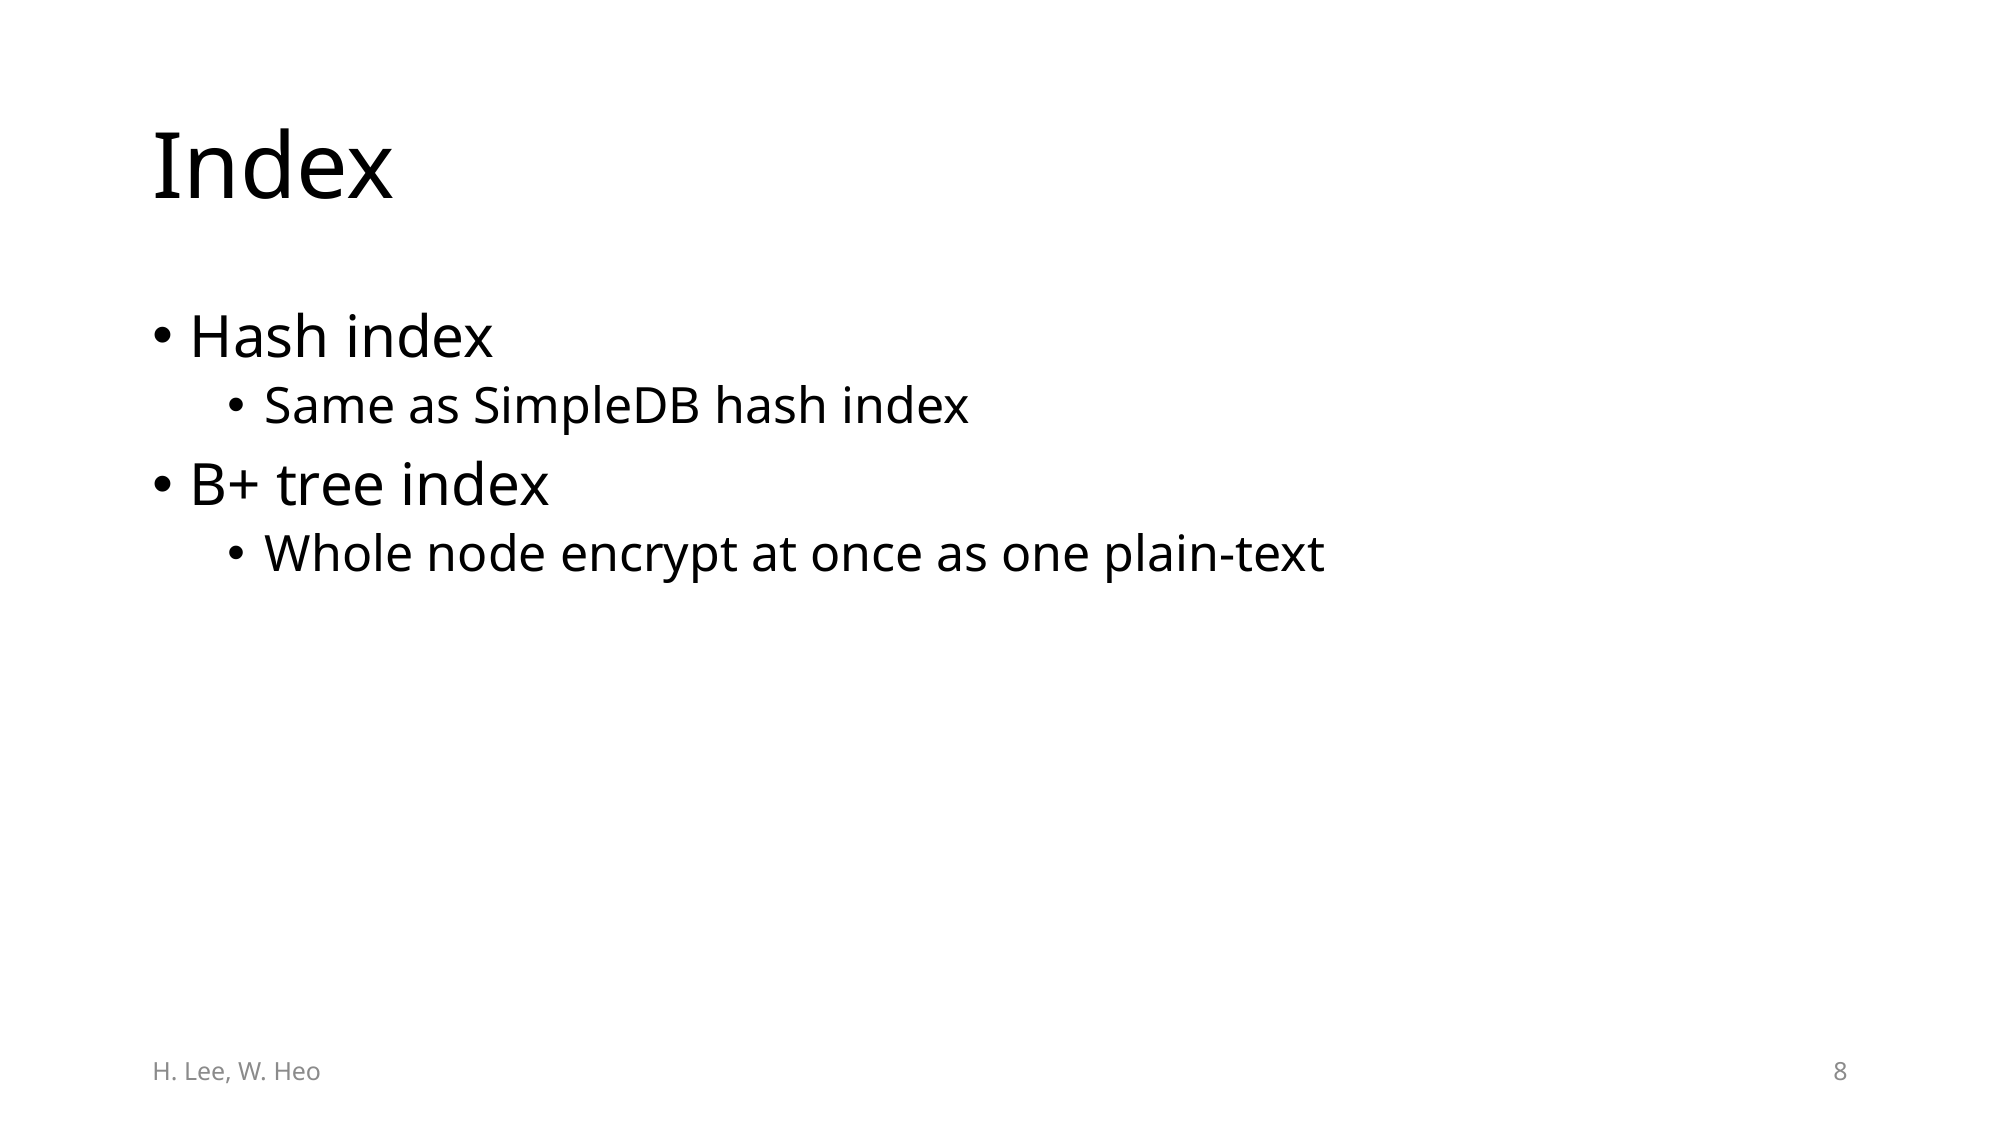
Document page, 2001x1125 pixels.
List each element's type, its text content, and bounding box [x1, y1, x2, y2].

list Hash index Same as SimpleDB hash index B+ tree index Whole node encrypt at once as one plain-text [137, 299, 1863, 1014]
slide_number 7 [1412, 1042, 1863, 1103]
title Index [137, 59, 1863, 278]
footer H. Lee, W. Heo [137, 1042, 813, 1103]
